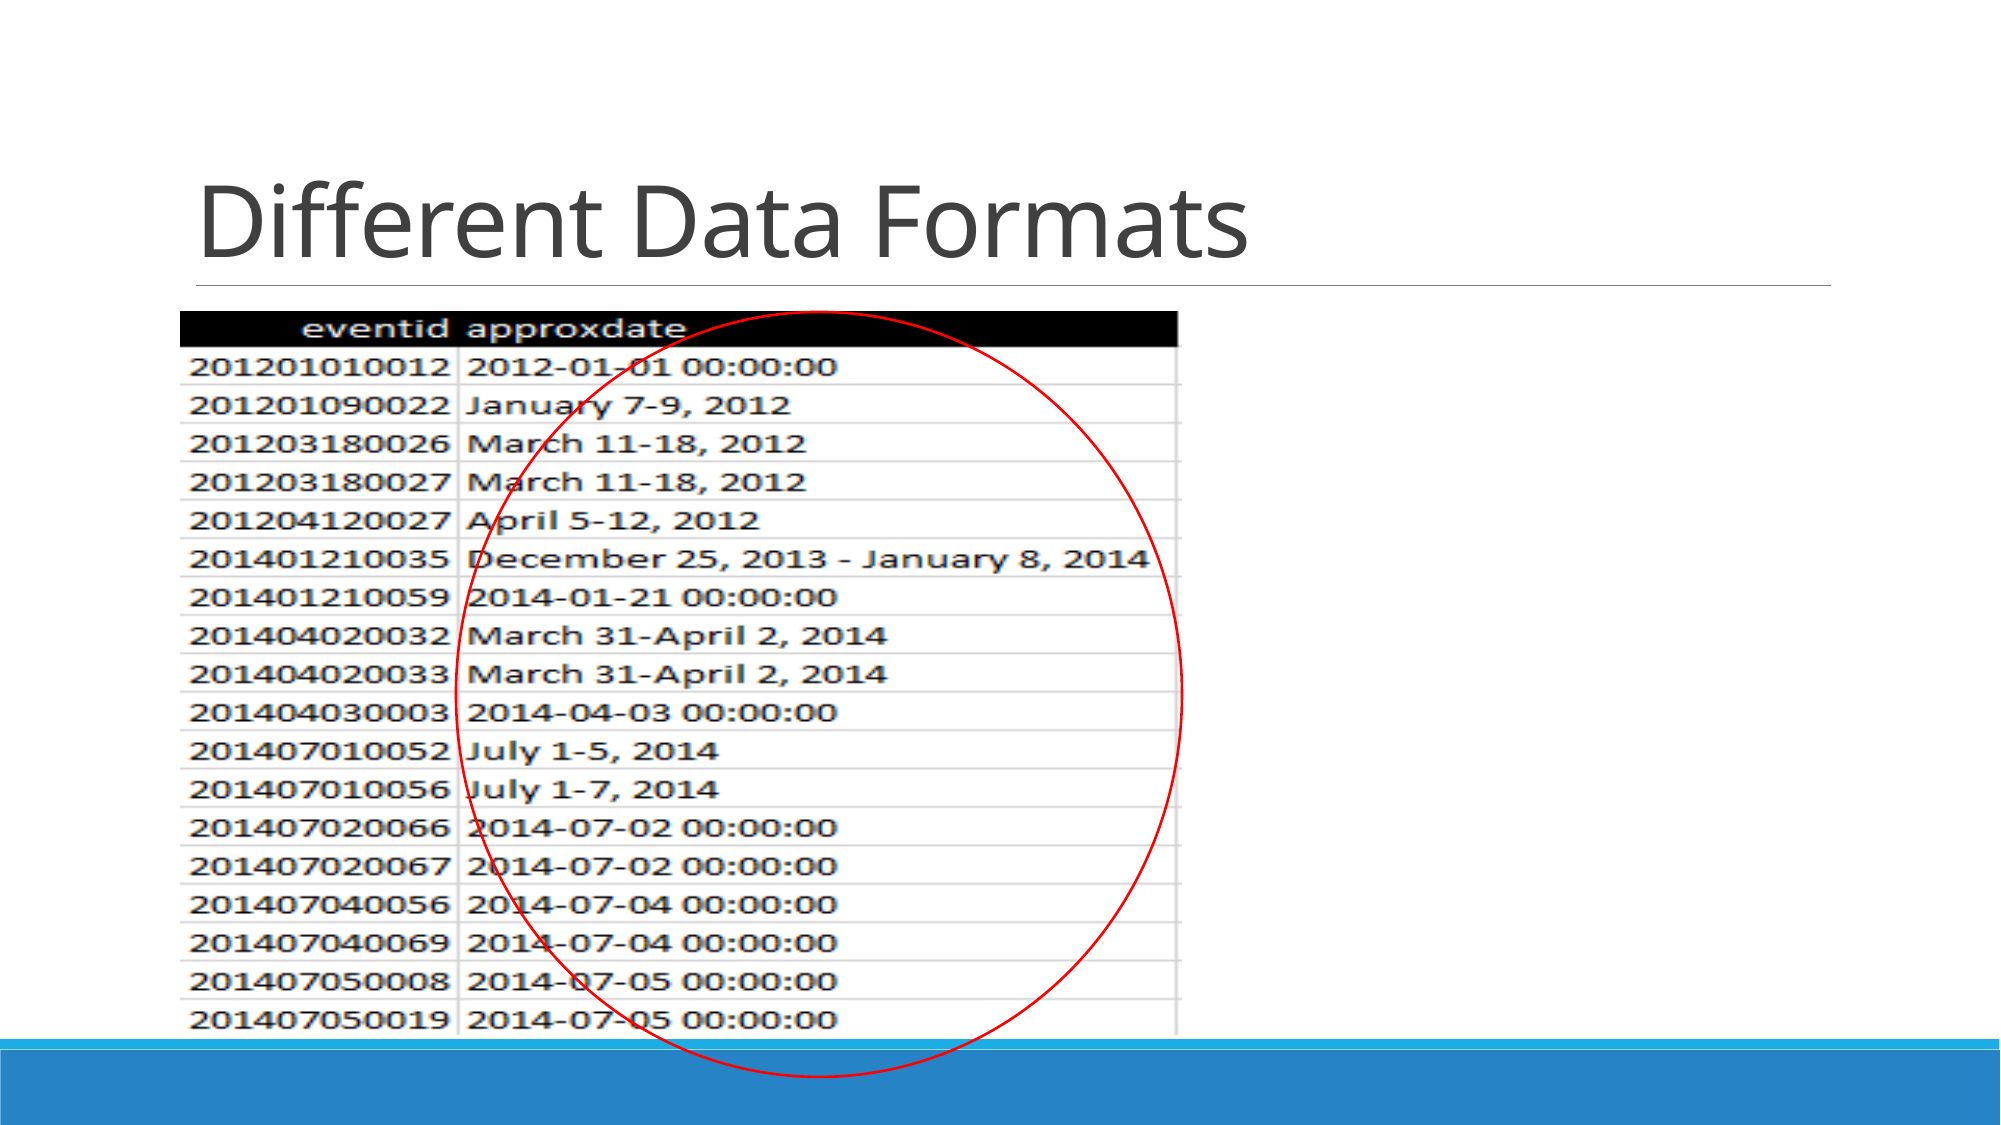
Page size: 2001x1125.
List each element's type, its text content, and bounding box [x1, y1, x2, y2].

text_box [668, 1044, 970, 1079]
picture [179, 311, 1183, 1036]
title Different Data Formats [180, 47, 1830, 285]
